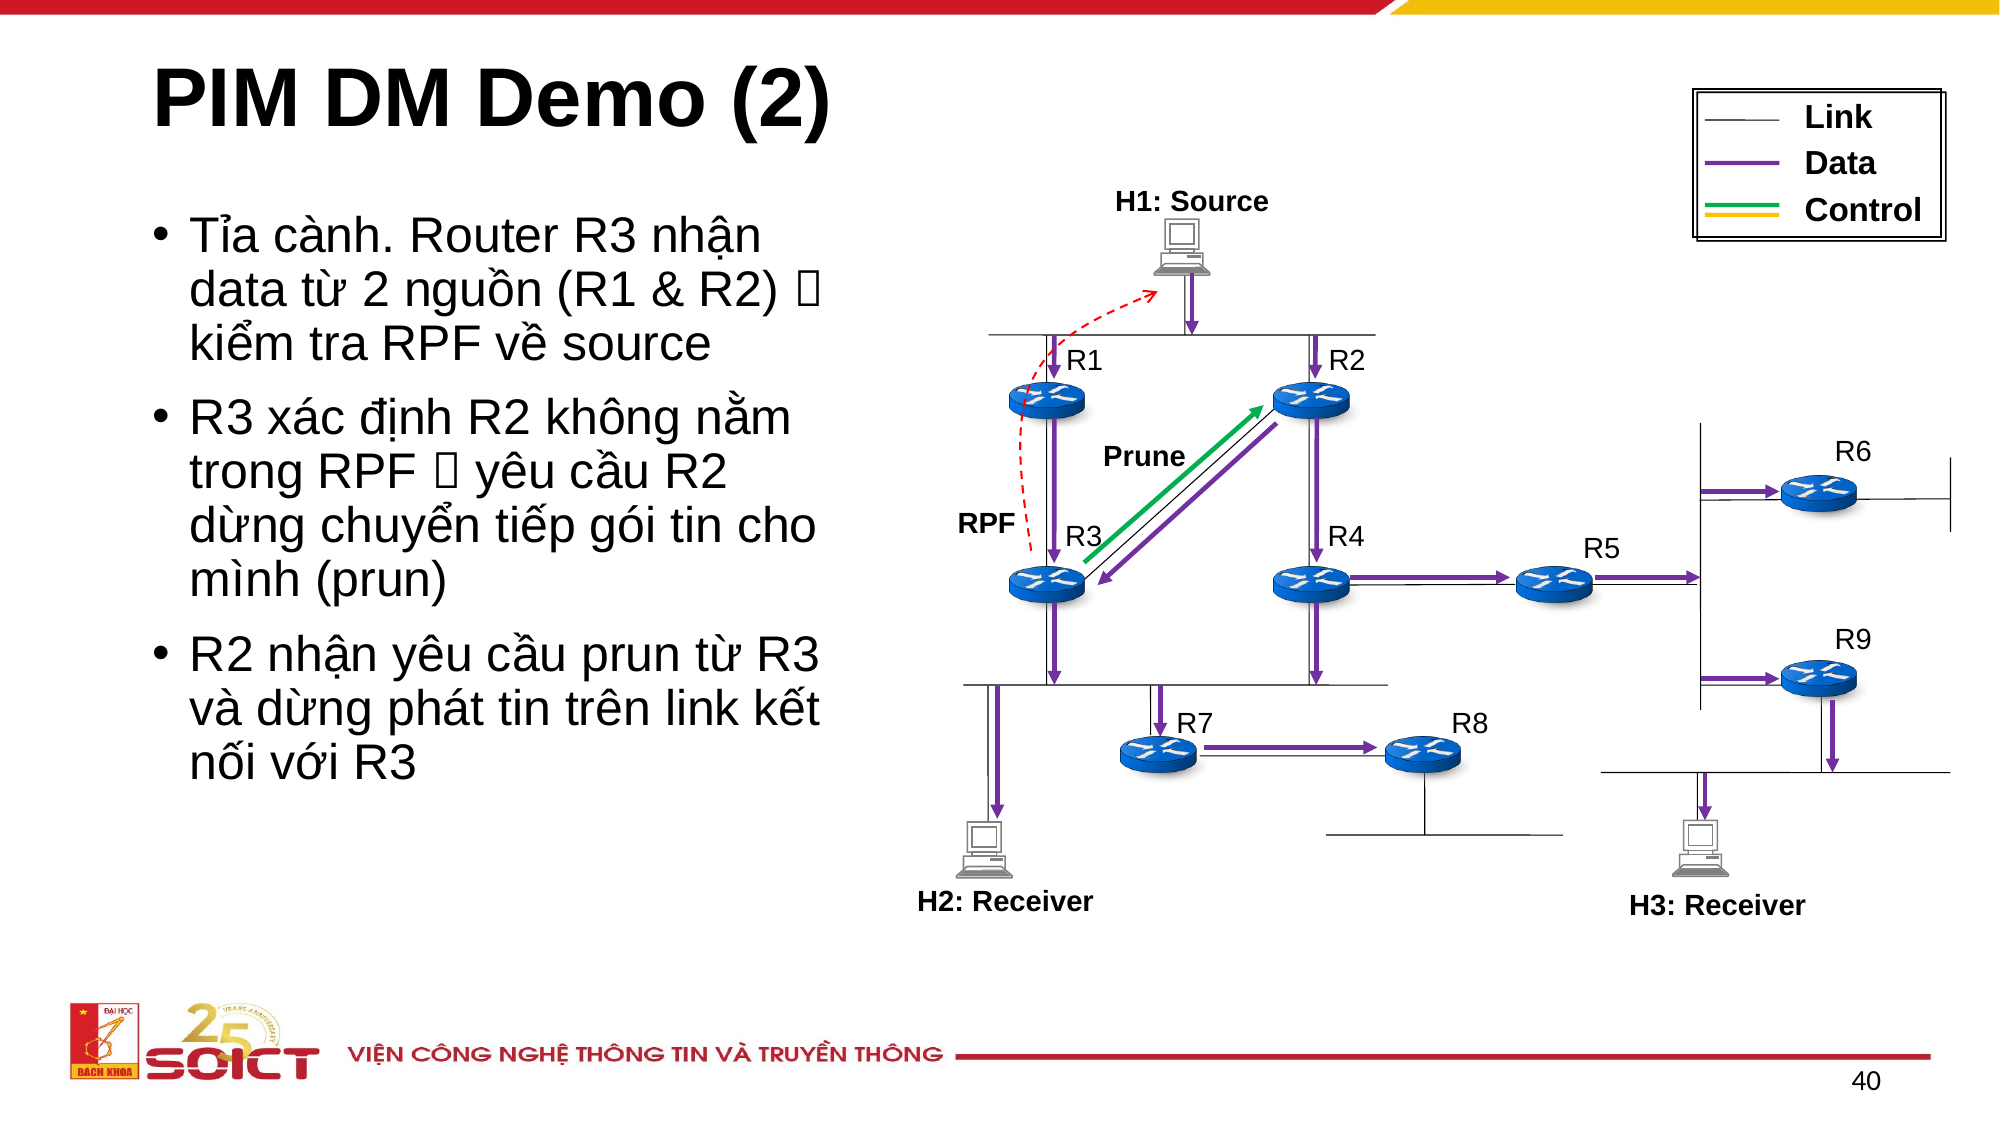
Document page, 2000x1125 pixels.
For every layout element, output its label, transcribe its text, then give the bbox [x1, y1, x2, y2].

picture [0, 0, 2000, 1125]
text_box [901, 174, 1888, 930]
title PIM DM Demo (2) [137, 38, 1862, 161]
slide_number 40 [1770, 1049, 1897, 1109]
list Tỉa cành. Router R3 nhận data từ 2 nguồn (R1 & R2)  kiểm tra RPF về source R3 xác định R2 không nằm trong RPF  yêu cầu R2 dừng chuyển tiếp gói tin cho mình (prun) R2 nhận yêu cầu prun từ R3 và dừng phát tin trên link kết nối với R3 [137, 201, 863, 1014]
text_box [1692, 87, 1941, 239]
